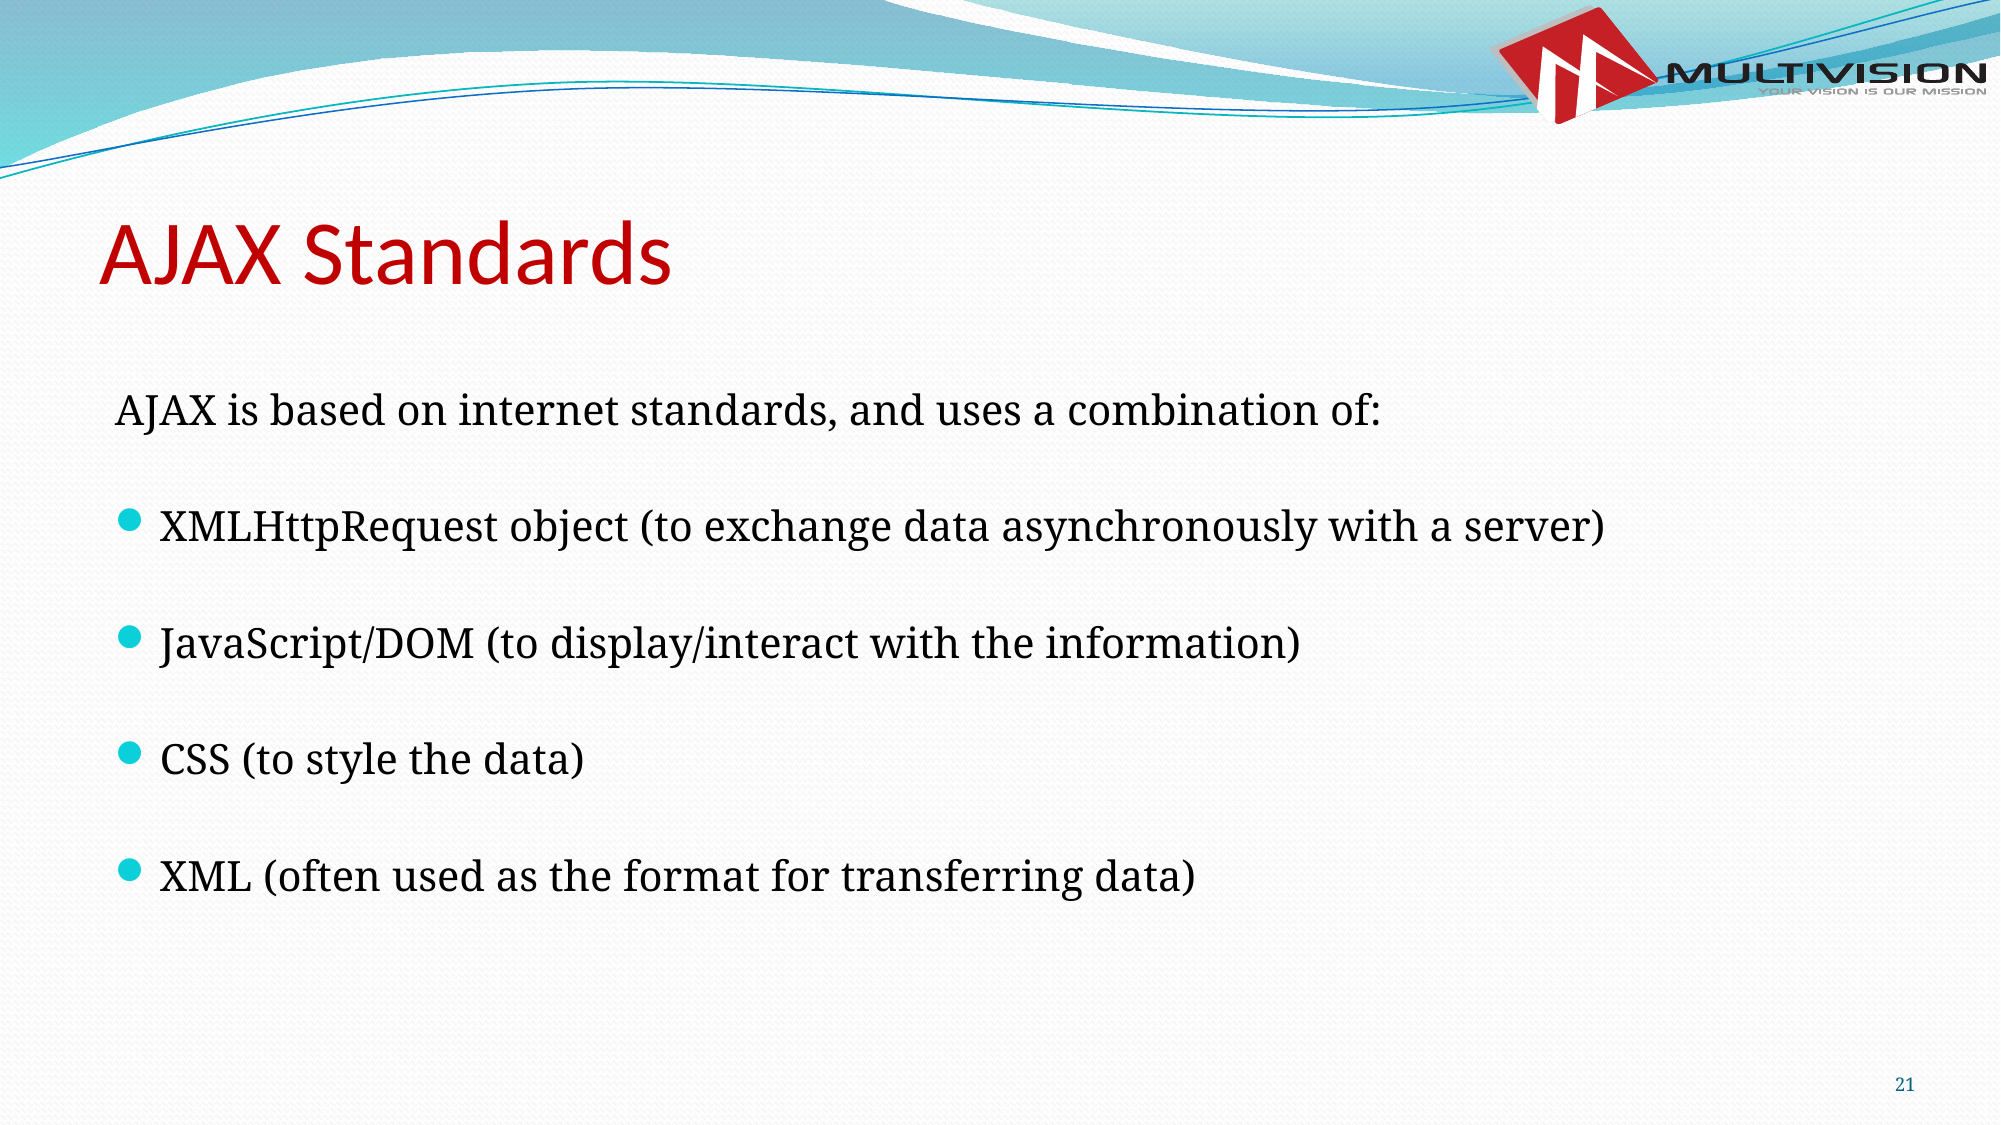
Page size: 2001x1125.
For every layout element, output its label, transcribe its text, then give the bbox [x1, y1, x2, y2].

title AJAX Standards [99, 115, 1900, 304]
list AJAX is based on internet standards, and uses a combination of: XMLHttpRequest object (to exchange data asynchronously with a server) JavaScript/DOM (to display/interact with the information) CSS (to style the data) XML (often used as the format for transferring data) [99, 317, 1900, 1038]
